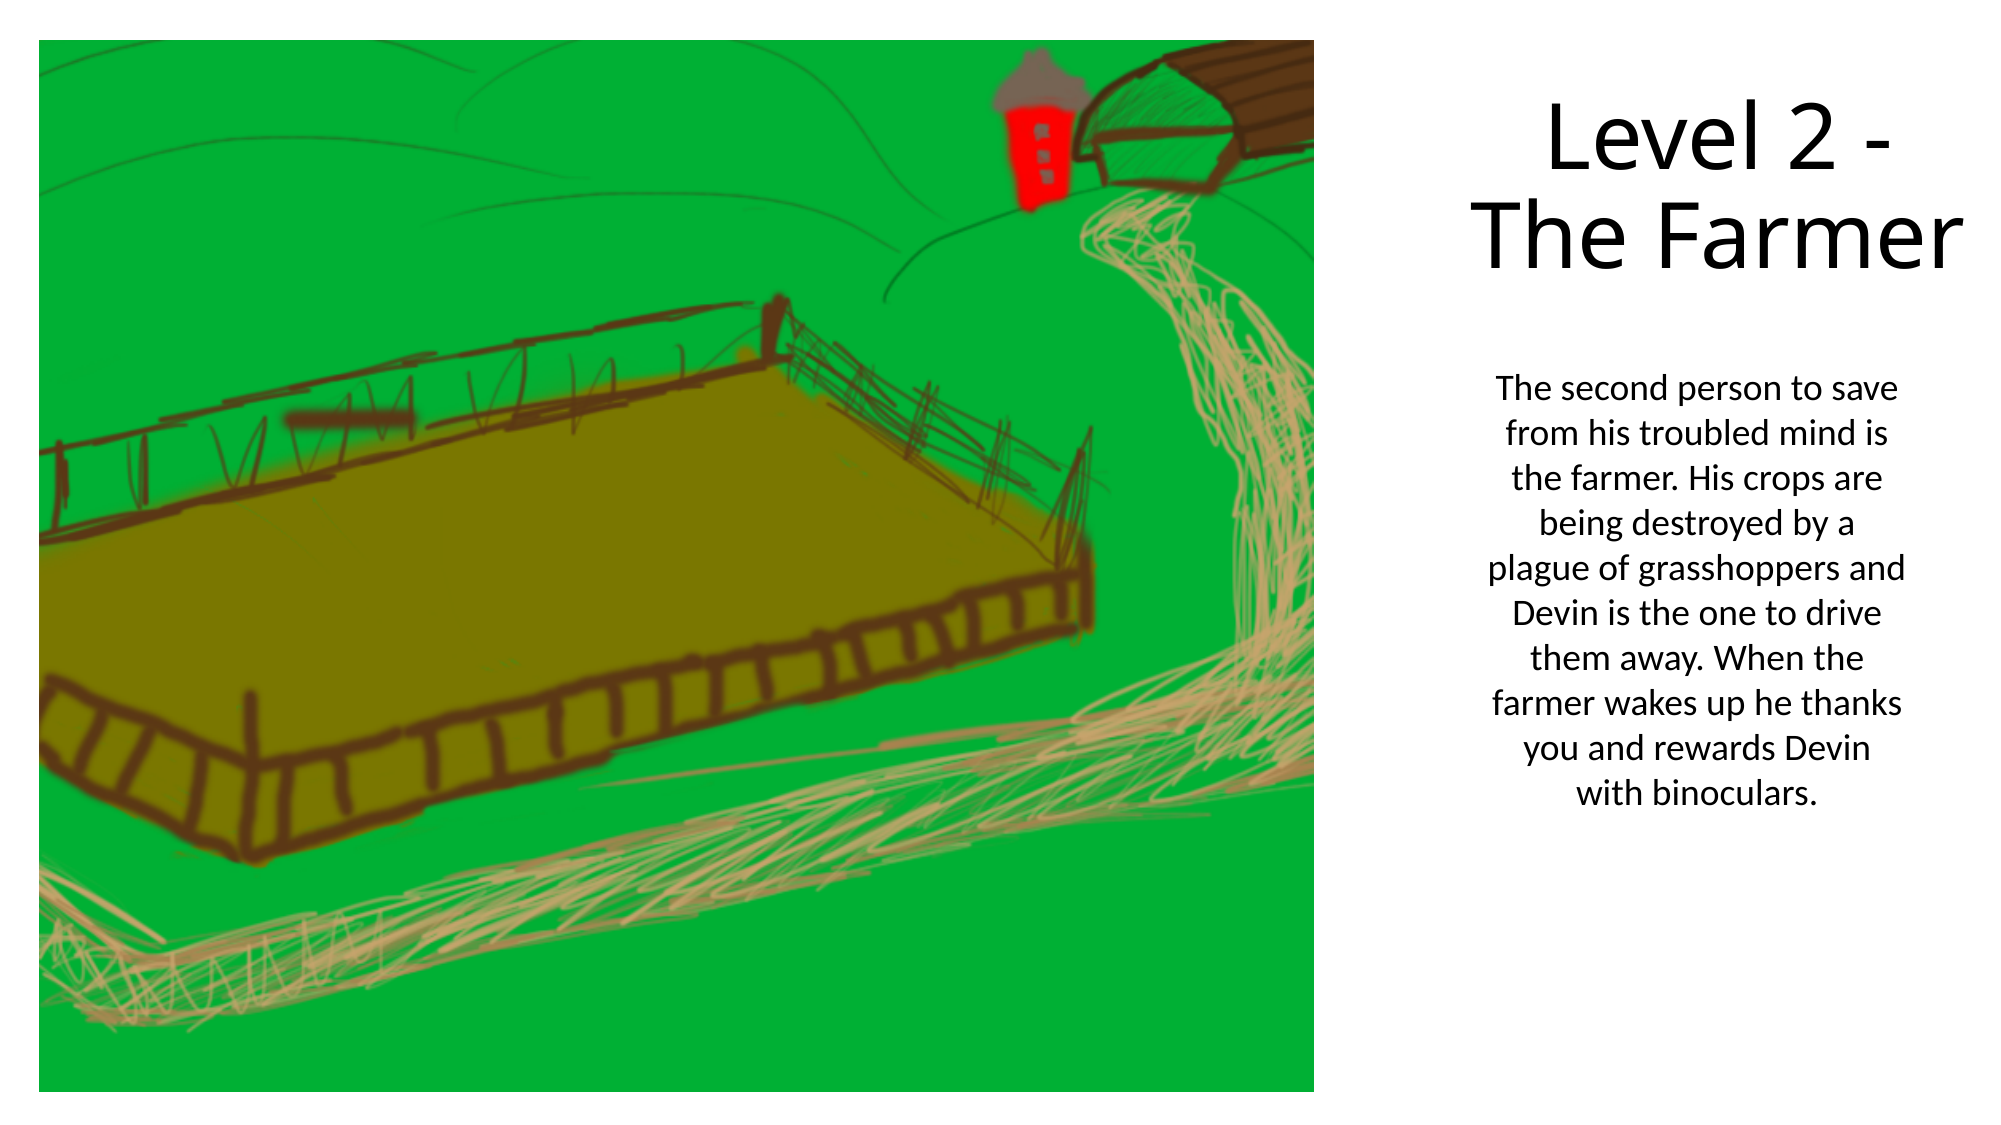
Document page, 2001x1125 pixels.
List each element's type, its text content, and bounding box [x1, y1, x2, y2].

title Level 2 - The Farmer [1422, 37, 2000, 341]
text_box The second person to save from his troubled mind is the farmer. His crops are being destroyed by a plague of grasshoppers and Devin is the one to drive them away. When the farmer wakes up he thanks you and rewards Devin with binoculars. [1472, 355, 1923, 821]
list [38, 40, 1314, 1093]
